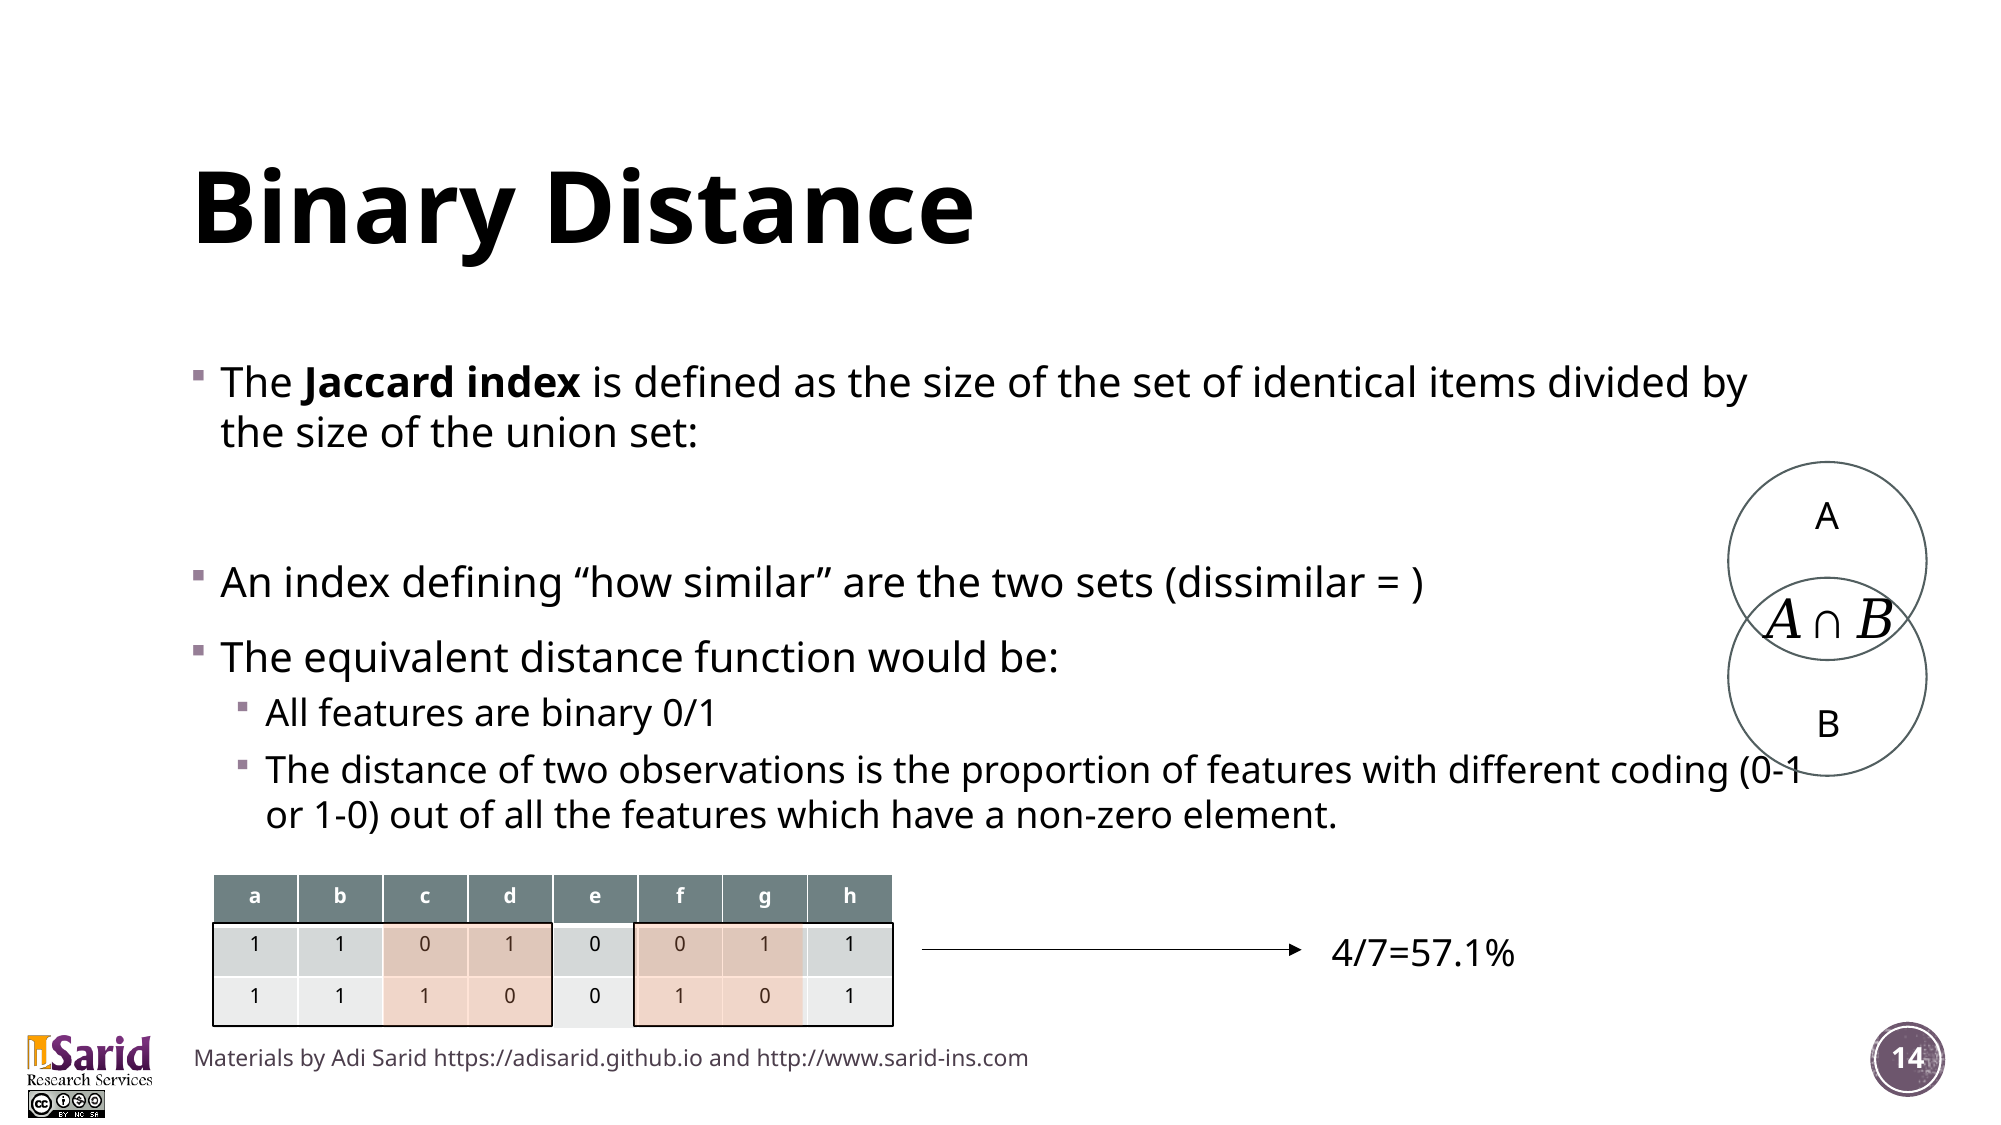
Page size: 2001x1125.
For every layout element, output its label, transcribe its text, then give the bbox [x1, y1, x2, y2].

text_box [633, 922, 804, 1027]
text_box B [1801, 693, 1856, 753]
footer Materials by Adi Sarid https://adisarid.github.io and http://www.sarid-ins.com [178, 1028, 1217, 1089]
table_header c [384, 875, 467, 922]
text_box A [1800, 484, 1855, 545]
title Binary Distance [175, 79, 1826, 344]
table_header b [299, 875, 382, 922]
text_box [804, 922, 894, 1027]
table_header a [214, 875, 297, 922]
text_box 4/7=57.1% [1316, 921, 1564, 981]
table_header d [469, 875, 552, 922]
text_box [1727, 460, 1928, 618]
picture [28, 1090, 105, 1118]
table_header g [723, 875, 807, 922]
table_cell 0 [554, 928, 633, 976]
table_header h [808, 875, 892, 922]
table_header e [554, 875, 637, 923]
picture [27, 1035, 152, 1086]
text_box [1727, 576, 1928, 777]
table_cell 0 [554, 978, 637, 1028]
slide_number 14 [1855, 1028, 1961, 1089]
text_box [212, 922, 382, 1027]
table_header f [639, 875, 722, 922]
text_box [382, 922, 553, 1027]
